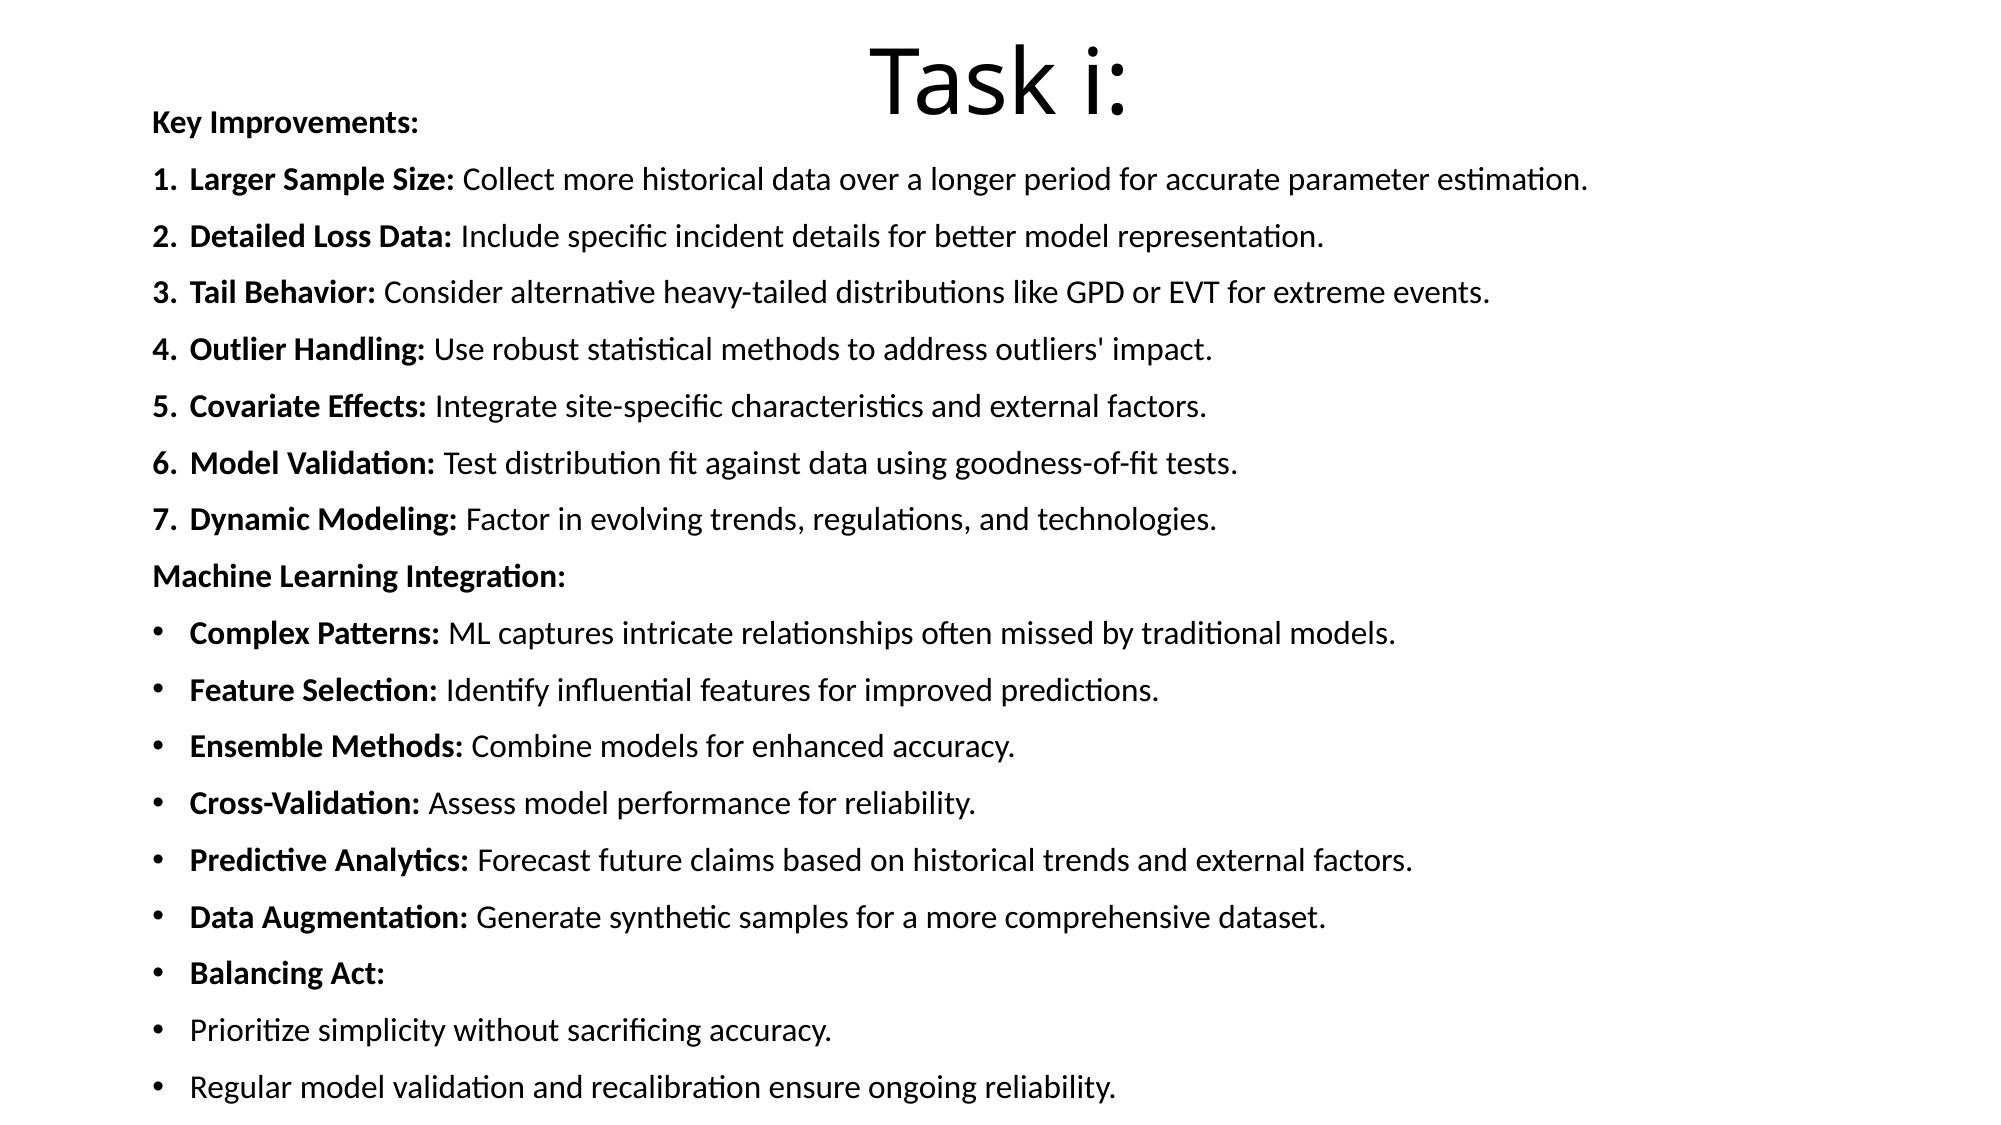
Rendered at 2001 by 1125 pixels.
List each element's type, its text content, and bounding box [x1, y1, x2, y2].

title Task i: [137, 3, 1863, 97]
list Key Improvements: Larger Sample Size: Collect more historical data over a longer period for accurate parameter estimation. Detailed Loss Data: Include specific incident details for better model representation. Tail Behavior: Consider alternative heavy-tailed distributions like GPD or EVT for extreme events. Outlier Handling: Use robust statistical methods to address outliers' impact. Covariate Effects: Integrate site-specific characteristics and external factors. Model Validation: Test distribution fit against data using goodness-of-fit tests. Dynamic Modeling: Factor in evolving trends, regulations, and technologies. Machine Learning Integration: Complex Patterns: ML captures intricate relationships often missed by traditional models. Feature Selection: Identify influential features for improved predictions. Ensemble Methods: Combine models for enhanced accuracy. Cross-Validation: Assess model performance for reliability. Predictive Analytics: Forecast future claims based on historical trends and external factors. Data Augmentation: Generate synthetic samples for a more comprehensive dataset. Balancing Act: Prioritize simplicity without sacrificing accuracy. Regular model validation and recalibration ensure ongoing reliability. [137, 97, 1863, 758]
